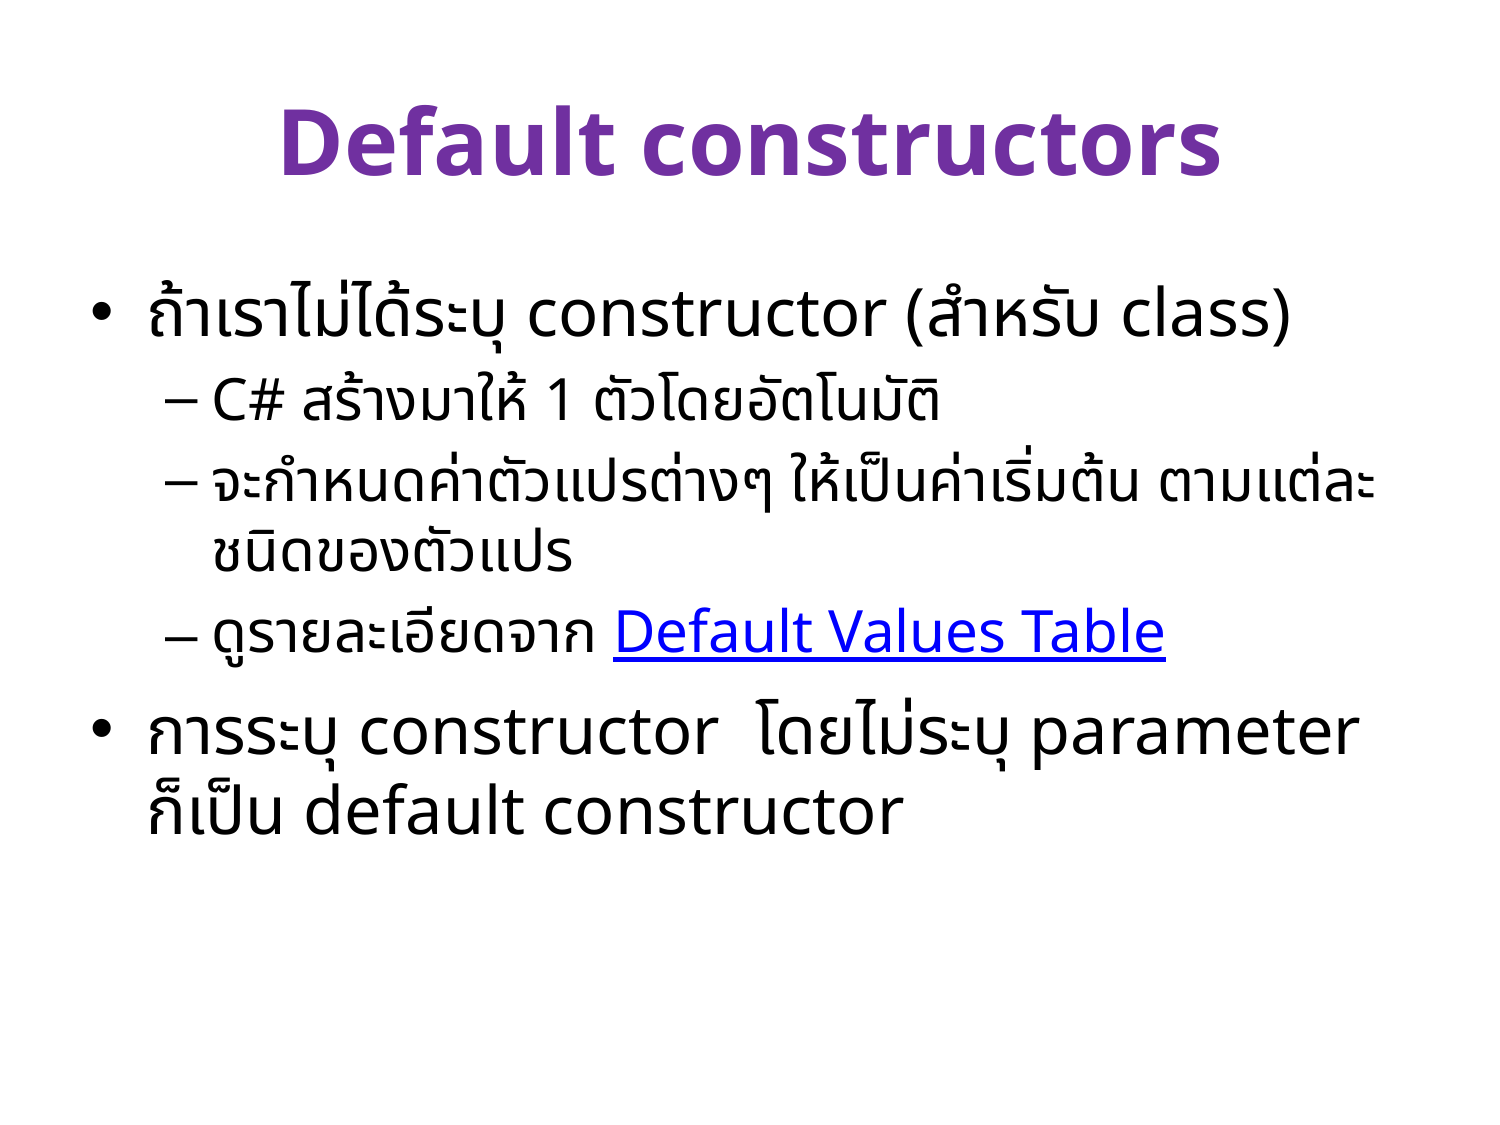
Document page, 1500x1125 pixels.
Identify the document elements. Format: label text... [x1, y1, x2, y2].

list ถ้าเราไม่ได้ระบุ constructor (สำหรับ class) C# สร้างมาให้ 1 ตัวโดยอัตโนมัติ จะกำหนดค่าตัวแปรต่างๆ ให้เป็นค่าเริ่มต้น ตามแต่ละชนิดของตัวแปร ดูรายละเอียดจาก Default Values Table การระบุ constructor โดยไม่ระบุ parameter ก็เป็น default constructor [75, 262, 1425, 1005]
title Default constructors [75, 45, 1425, 233]
